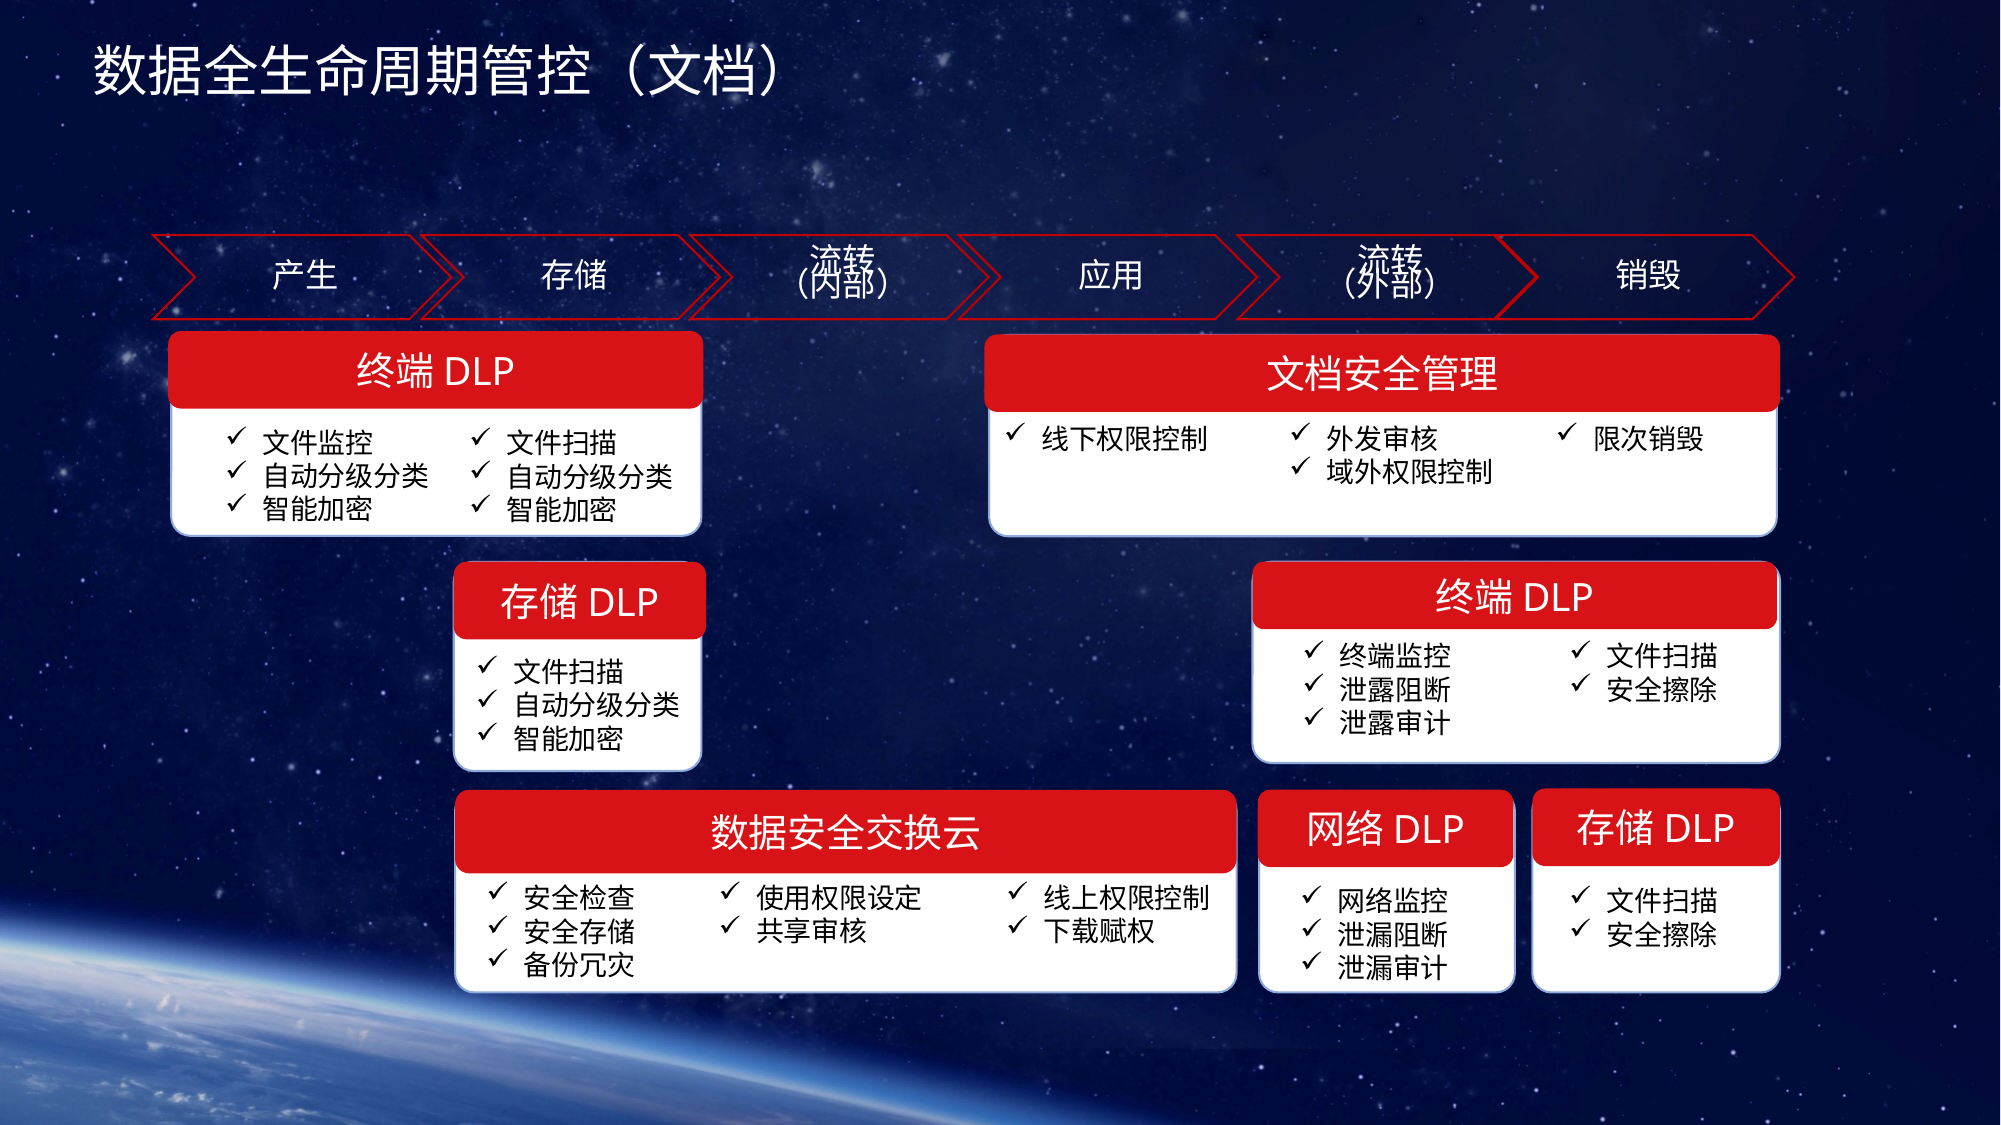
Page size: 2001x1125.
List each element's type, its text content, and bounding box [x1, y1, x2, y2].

text_box 文件扫描 安全擦除 [1554, 631, 1733, 714]
text_box 限次销毁 [1540, 414, 1720, 463]
text_box [1259, 804, 1515, 993]
text_box 文档安全管理 [984, 334, 1781, 412]
text_box [1252, 570, 1781, 763]
text_box [989, 409, 1777, 537]
text_box 外发审核 域外权限控制 [1274, 414, 1509, 496]
text_box [453, 630, 702, 772]
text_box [152, 235, 1796, 320]
text_box 数据安全交换云 [455, 789, 1237, 874]
text_box 文件扫描 安全擦除 [1554, 876, 1733, 958]
text_box 文件监控 自动分级分类 智能加密 [210, 418, 444, 533]
text_box 安全检查 安全存储 备份冗灾 [471, 873, 650, 989]
text_box 使用权限设定 共享审核 [703, 873, 938, 955]
text_box 终端监控 泄露阻断 泄露审计 [1287, 631, 1466, 747]
text_box 终端DLP [1252, 561, 1777, 630]
text_box 文件扫描 自动分级分类 智能加密 [454, 418, 701, 534]
text_box [171, 403, 702, 536]
text_box [1532, 858, 1780, 993]
text_box 存储DLP [453, 561, 707, 640]
text_box 数据全生命周期管控（文档） [77, 33, 1025, 113]
text_box 终端DLP [168, 331, 704, 409]
text_box 线下权限控制 [989, 414, 1253, 463]
text_box [455, 864, 1237, 993]
text_box 文件扫描 自动分级分类 智能加密 [460, 647, 695, 763]
text_box 存储DLP [1532, 788, 1780, 867]
picture [0, 0, 2001, 1125]
text_box 网络DLP [1257, 789, 1514, 868]
text_box 线上权限控制 下载赋权 [991, 873, 1226, 955]
text_box 网络监控 泄漏阻断 泄漏审计 [1285, 876, 1464, 992]
